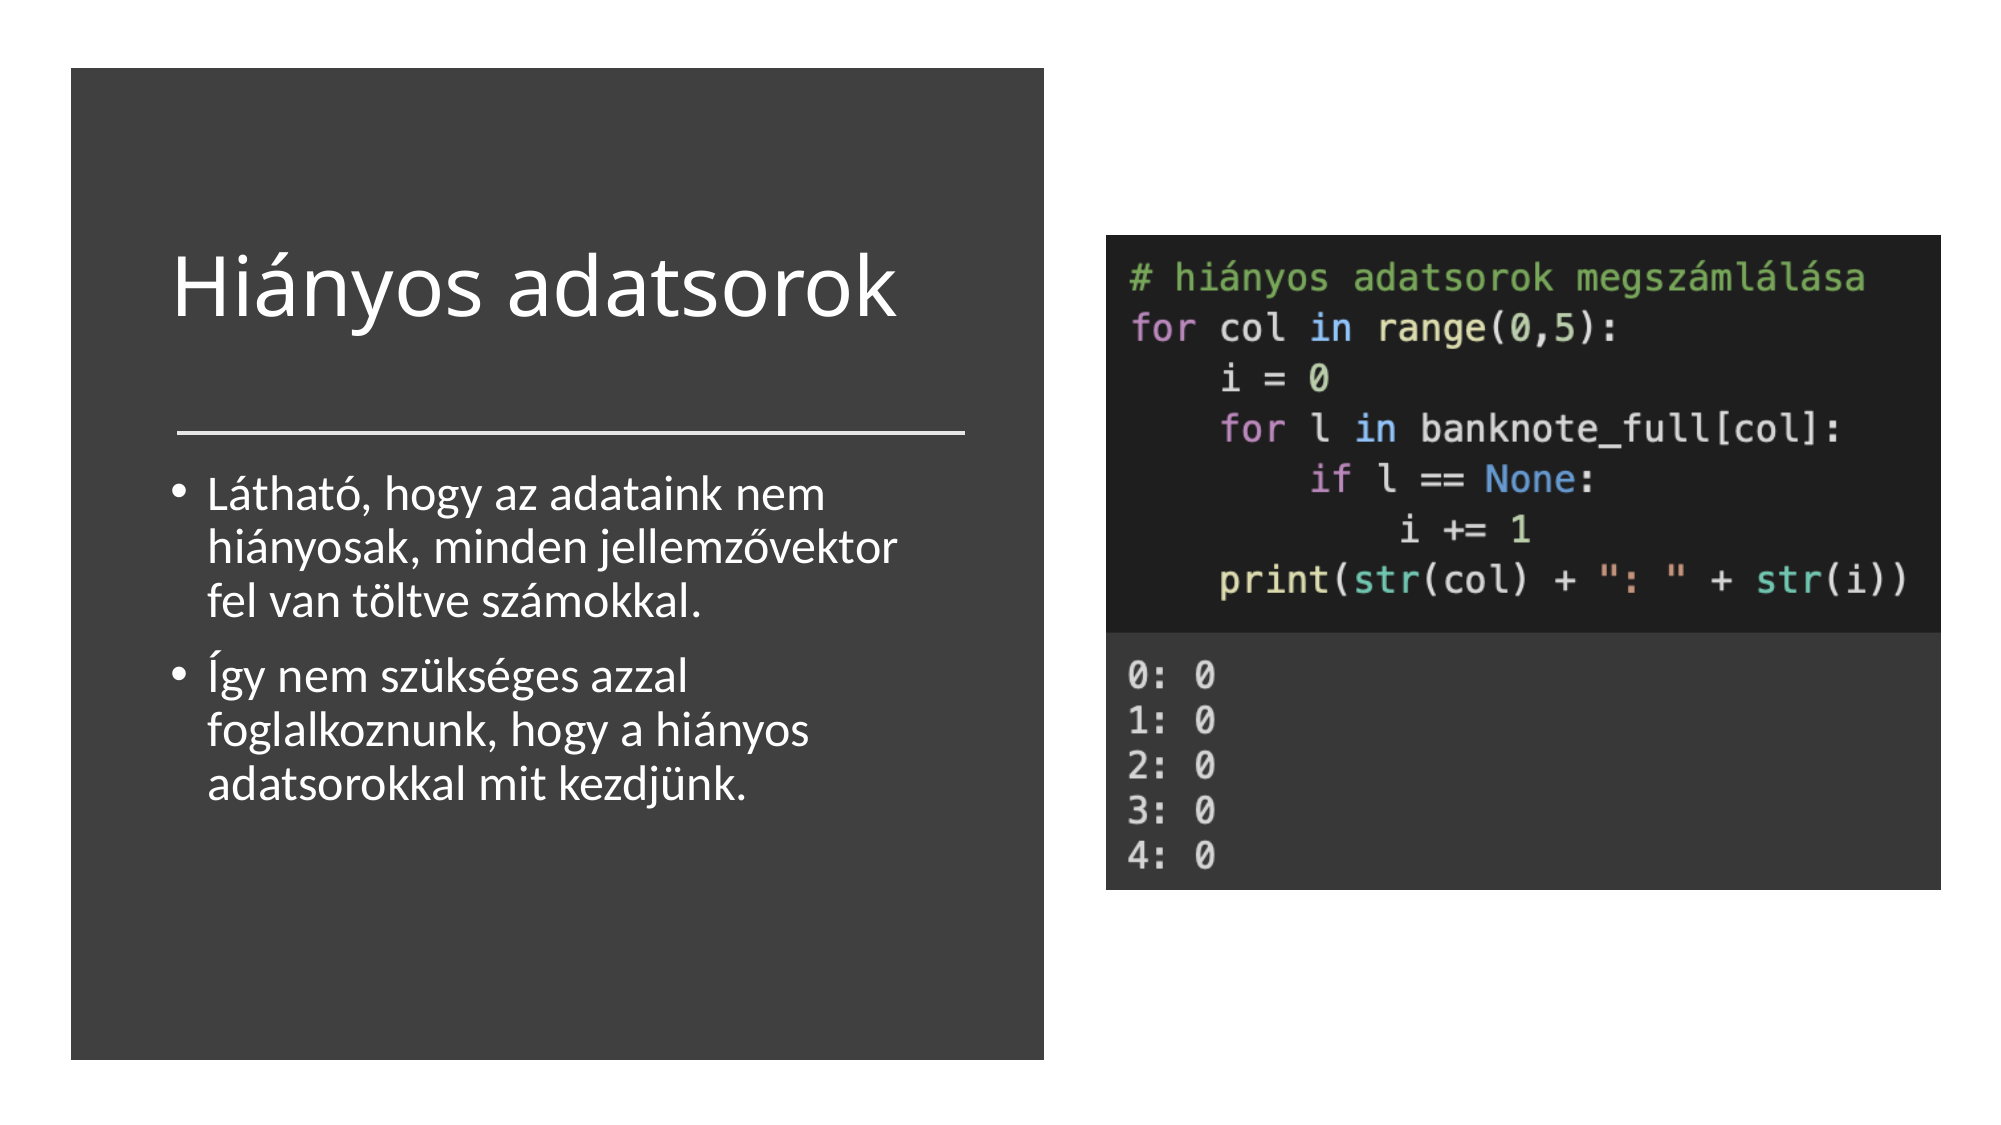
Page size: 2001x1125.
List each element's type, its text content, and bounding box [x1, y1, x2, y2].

text_box [80, 77, 1035, 1050]
list Látható, hogy az adataink nem hiányosak, minden jellemzővektor fel van töltve számokkal. Így nem szükséges azzal foglalkoznunk, hogy a hiányos adatsorokkal mit kezdjünk. [155, 459, 965, 990]
title Hiányos adatsorok [155, 172, 965, 407]
picture [1106, 235, 1941, 890]
